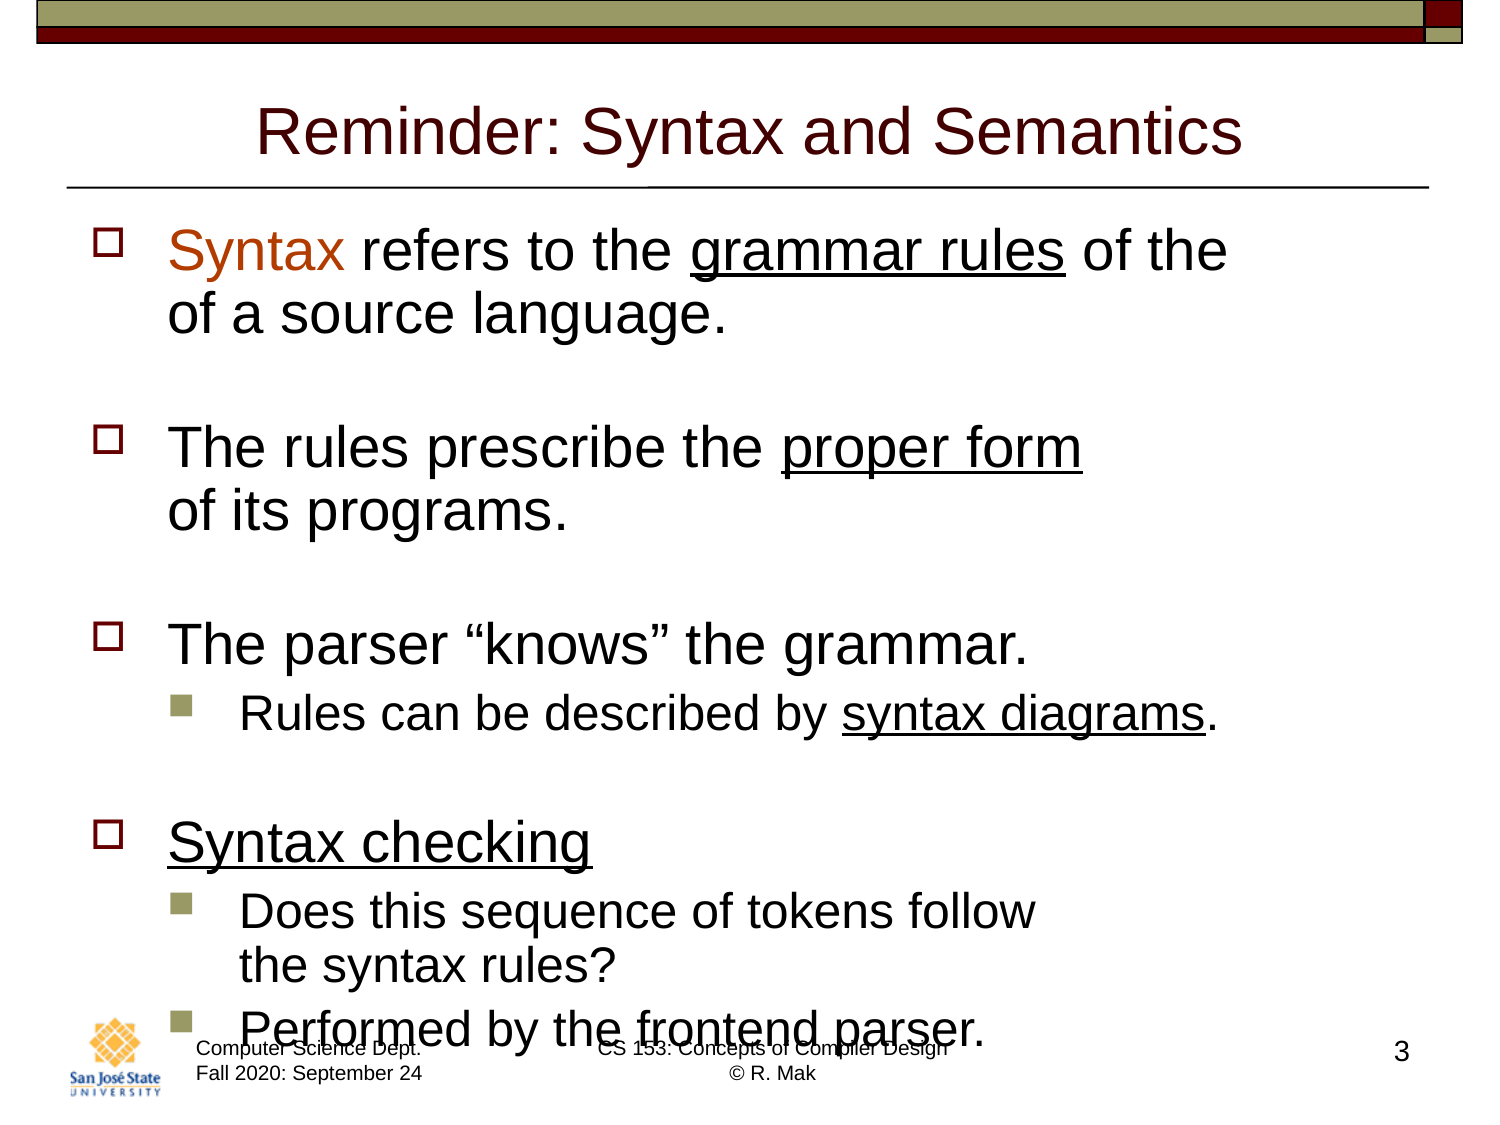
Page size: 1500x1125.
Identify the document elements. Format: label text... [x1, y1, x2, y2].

picture [60, 1012, 166, 1112]
title Reminder: Syntax and Semantics [75, 67, 1425, 175]
list Syntax refers to the grammar rules of the of a source language. The rules prescribe the proper form of its programs. The parser “knows” the grammar. Rules can be described by syntax diagrams. Syntax checking Does this sequence of tokens follow the syntax rules? Performed by the frontend parser. [75, 212, 1425, 1006]
slide_number 3 [1320, 1025, 1425, 1100]
